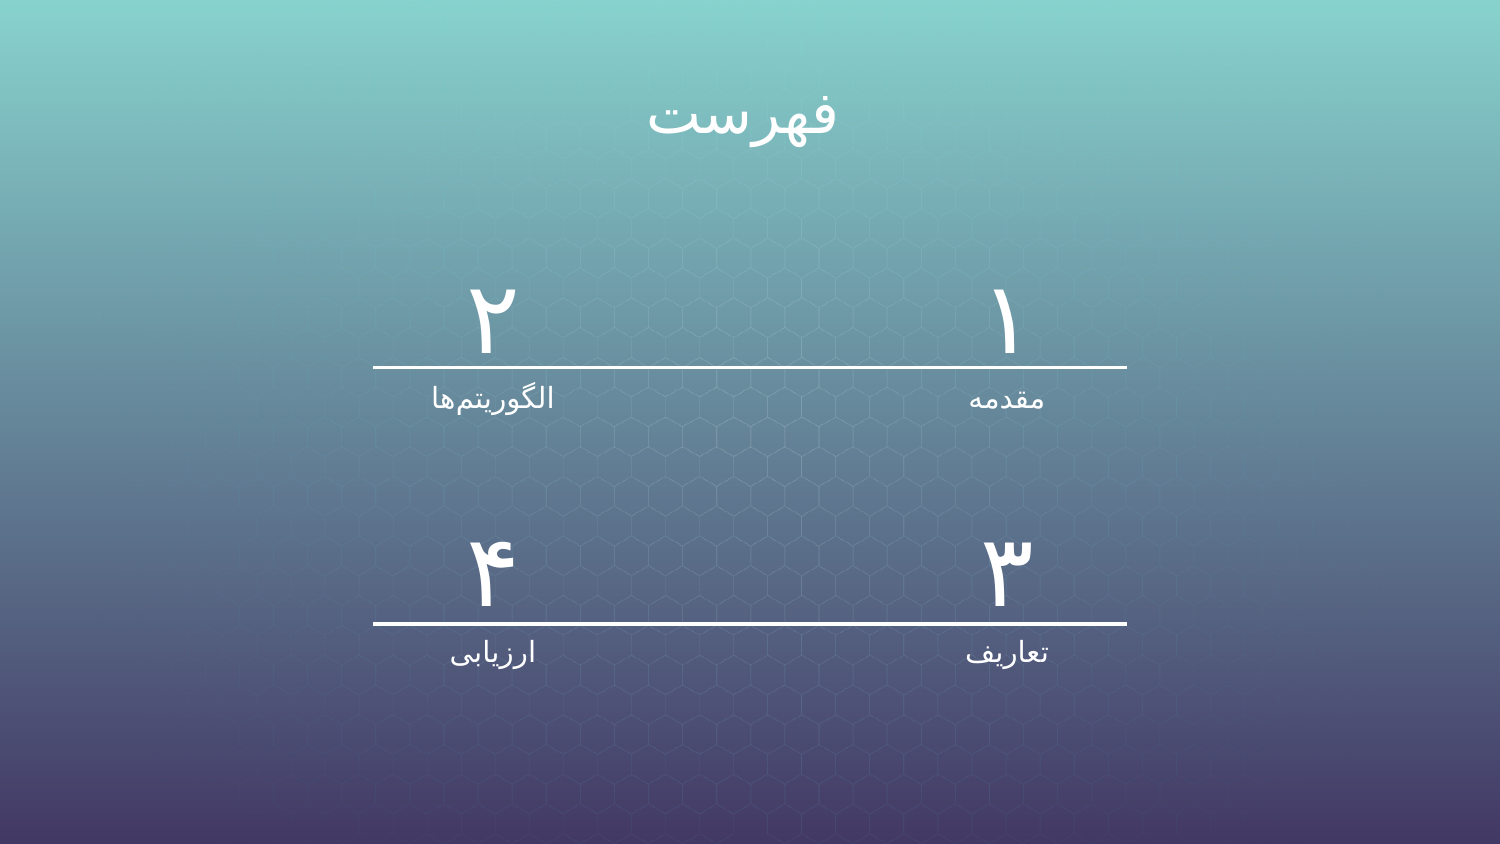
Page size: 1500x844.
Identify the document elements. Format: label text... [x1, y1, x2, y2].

title ۲ [349, 265, 637, 361]
picture [102, 0, 1398, 844]
title ۱ [863, 265, 1151, 361]
title فهرست [176, 60, 1309, 216]
title ۴ [349, 519, 637, 615]
title مقدمه [791, 334, 1223, 430]
title ارزیابی [277, 588, 709, 684]
title الگوریتم‌ها [277, 334, 709, 430]
title تعاریف [791, 588, 1223, 684]
title ۳ [863, 519, 1151, 615]
